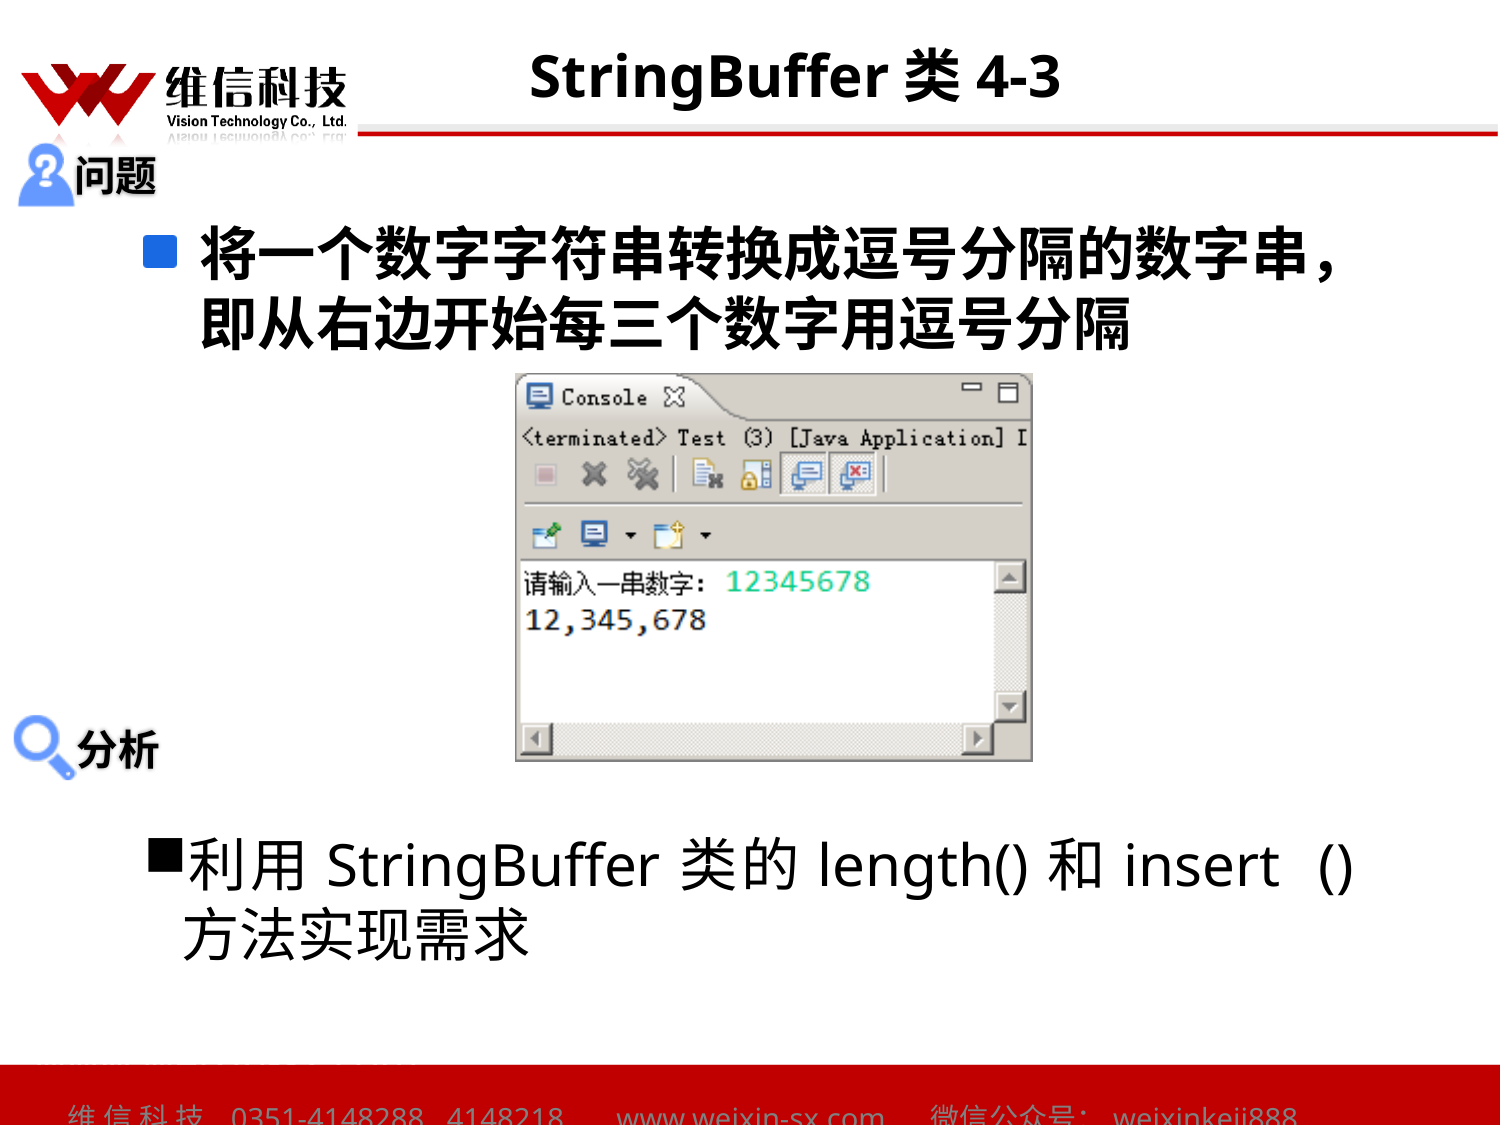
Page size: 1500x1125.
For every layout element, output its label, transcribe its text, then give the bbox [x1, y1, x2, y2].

picture [143, 235, 177, 268]
picture [19, 55, 120, 140]
list 利用StringBuffer类的length()和insert ()方法实现需求 [128, 820, 1383, 1125]
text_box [11, 711, 176, 786]
title StringBuffer类4-3 [120, 39, 1471, 188]
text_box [11, 140, 174, 210]
text_box 将一个数字字符串转换成逗号分隔的数字串，即从右边开始每三个数字用逗号分隔 [128, 209, 1383, 375]
picture [515, 373, 1033, 762]
